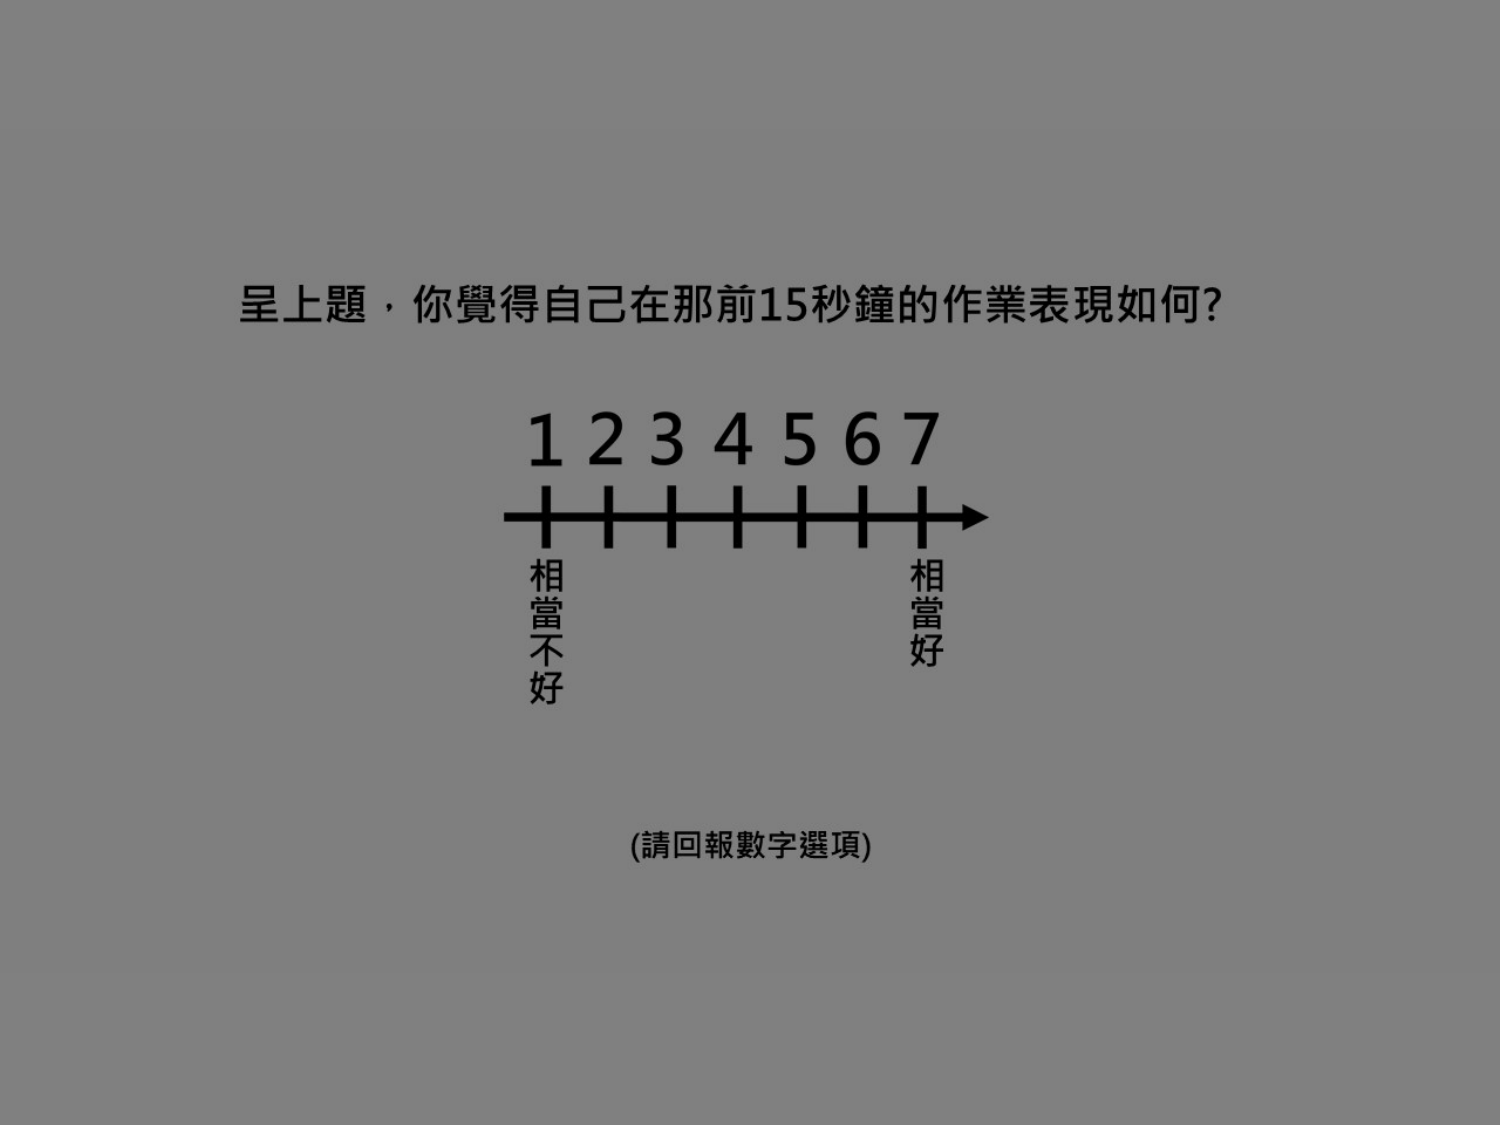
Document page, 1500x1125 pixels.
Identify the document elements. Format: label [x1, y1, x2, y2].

picture [0, 129, 1500, 974]
